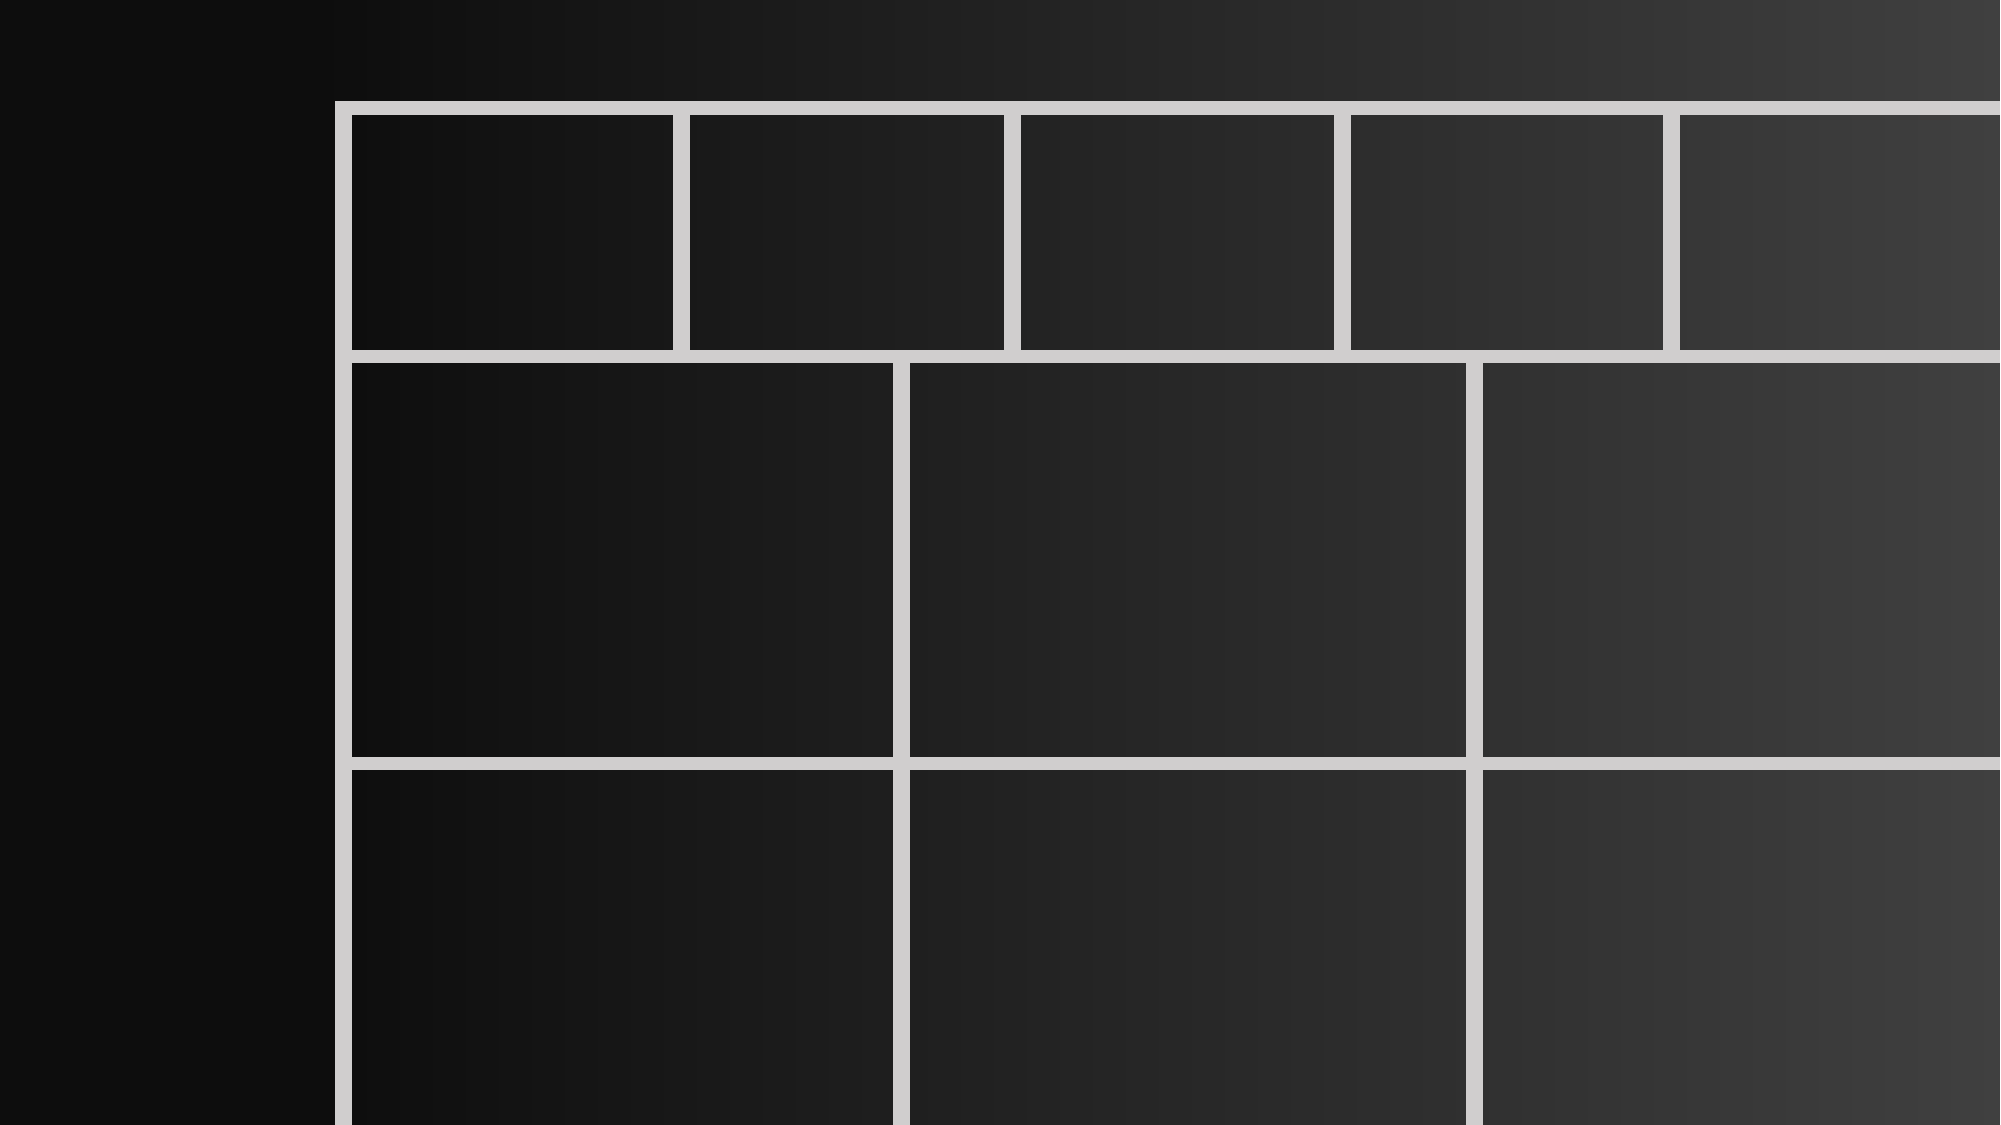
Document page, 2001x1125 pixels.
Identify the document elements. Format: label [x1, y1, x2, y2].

text_box [1663, 109, 1680, 353]
text_box [335, 115, 352, 1125]
text_box [335, 101, 2000, 115]
text_box [1483, 757, 2000, 770]
text_box [1466, 361, 1483, 1125]
text_box [1334, 105, 1351, 350]
text_box [910, 757, 1466, 770]
text_box [1004, 113, 1021, 357]
text_box [893, 363, 910, 1125]
text_box [343, 350, 2000, 363]
text_box [673, 110, 690, 354]
text_box [346, 757, 893, 770]
